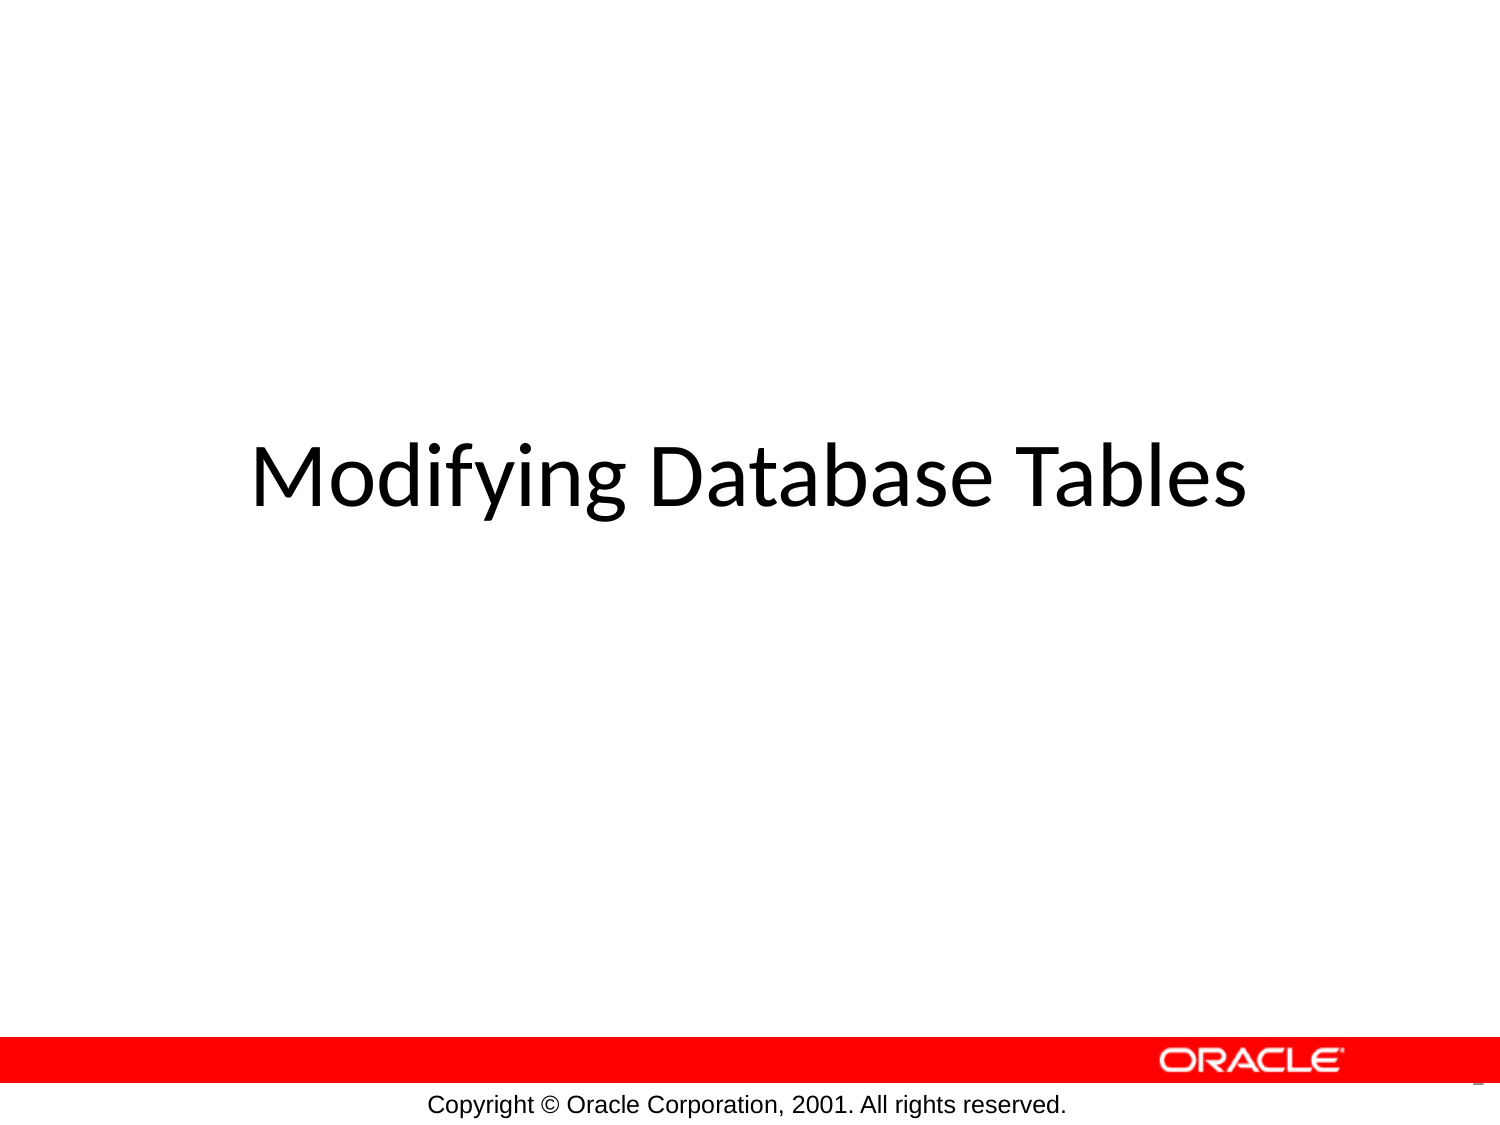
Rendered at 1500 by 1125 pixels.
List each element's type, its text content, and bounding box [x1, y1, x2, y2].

title Modifying Database Tables [112, 349, 1388, 591]
